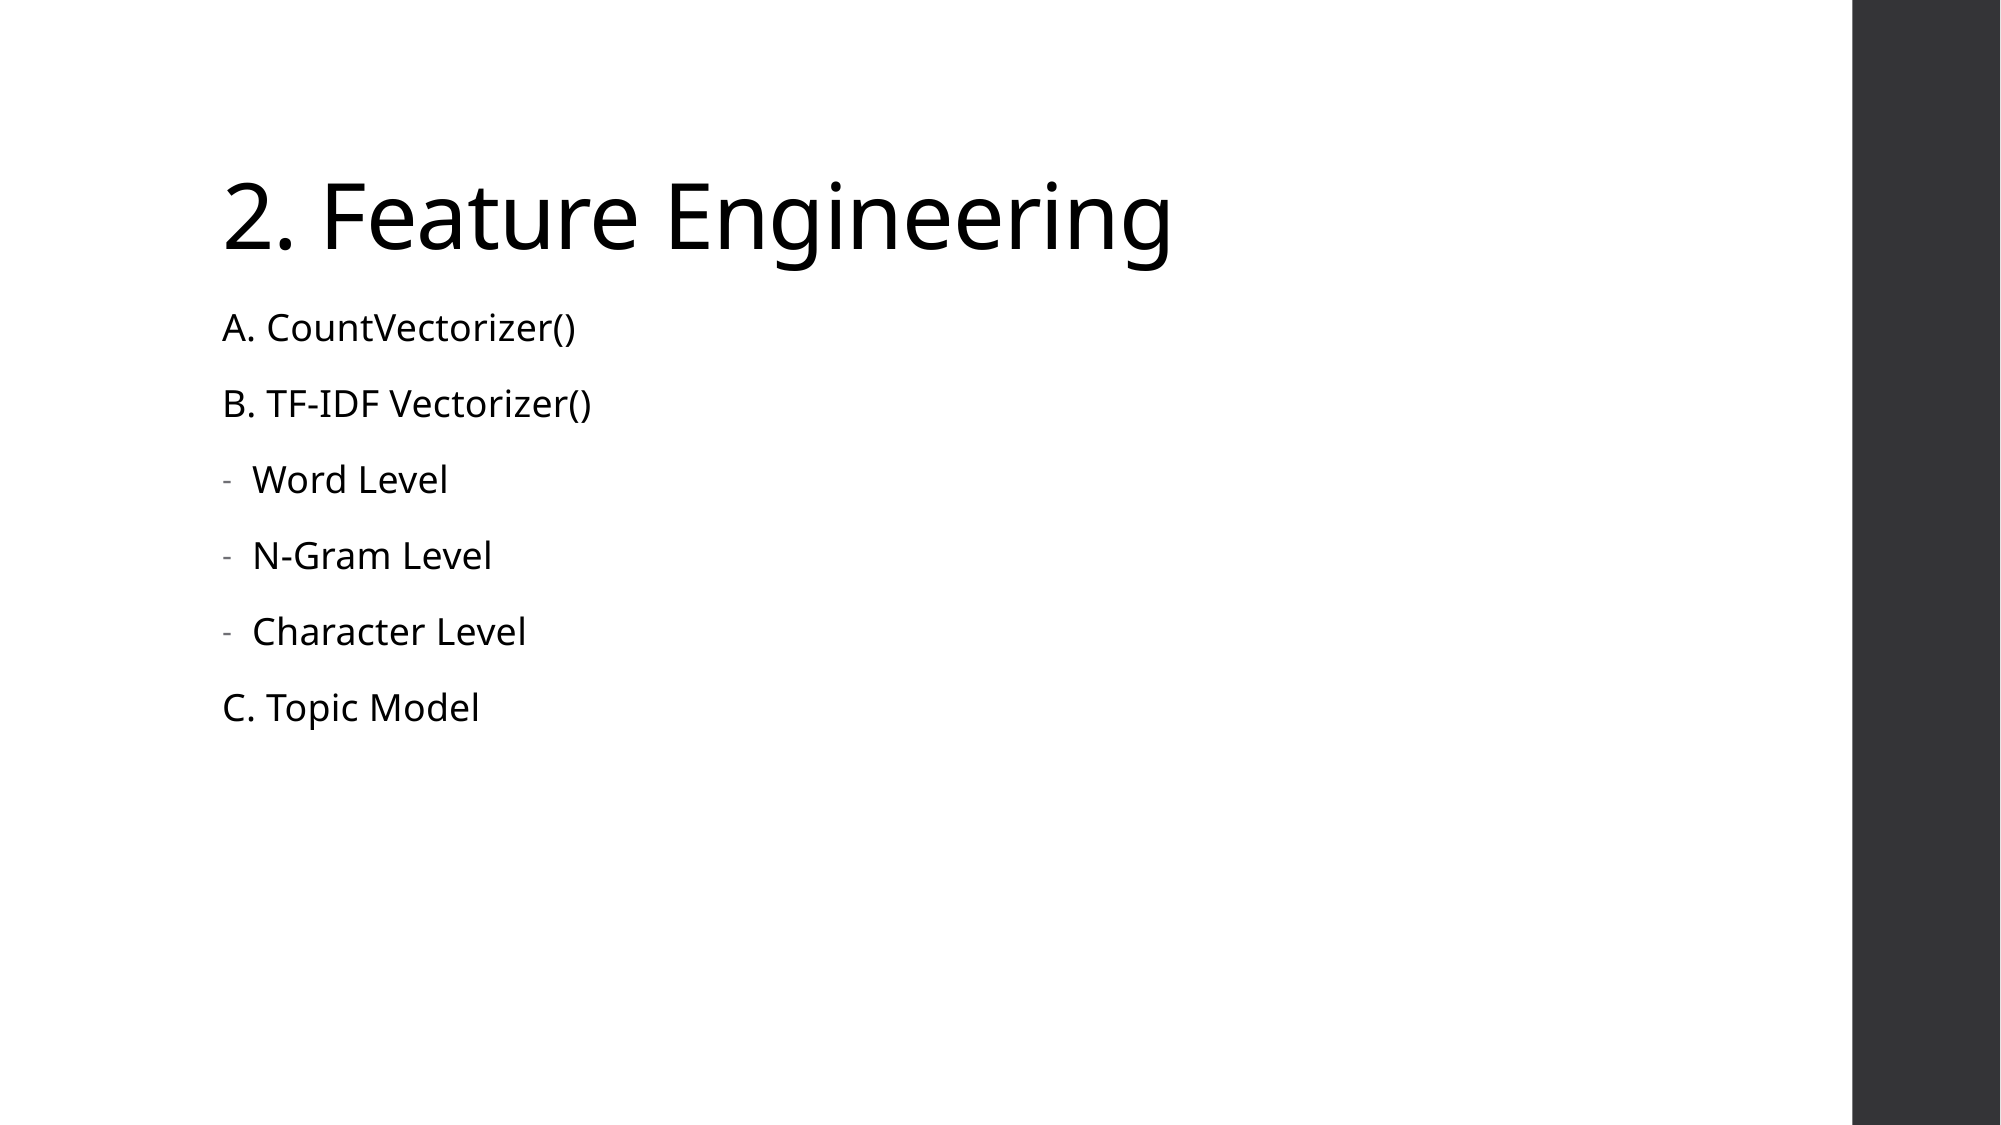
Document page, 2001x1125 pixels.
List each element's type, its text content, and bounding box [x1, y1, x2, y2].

title 2. Feature Engineering [206, 60, 1797, 278]
list A. CountVectorizer() B. TF-IDF Vectorizer() Word Level N-Gram Level Character Level C. Topic Model [206, 299, 1617, 1014]
